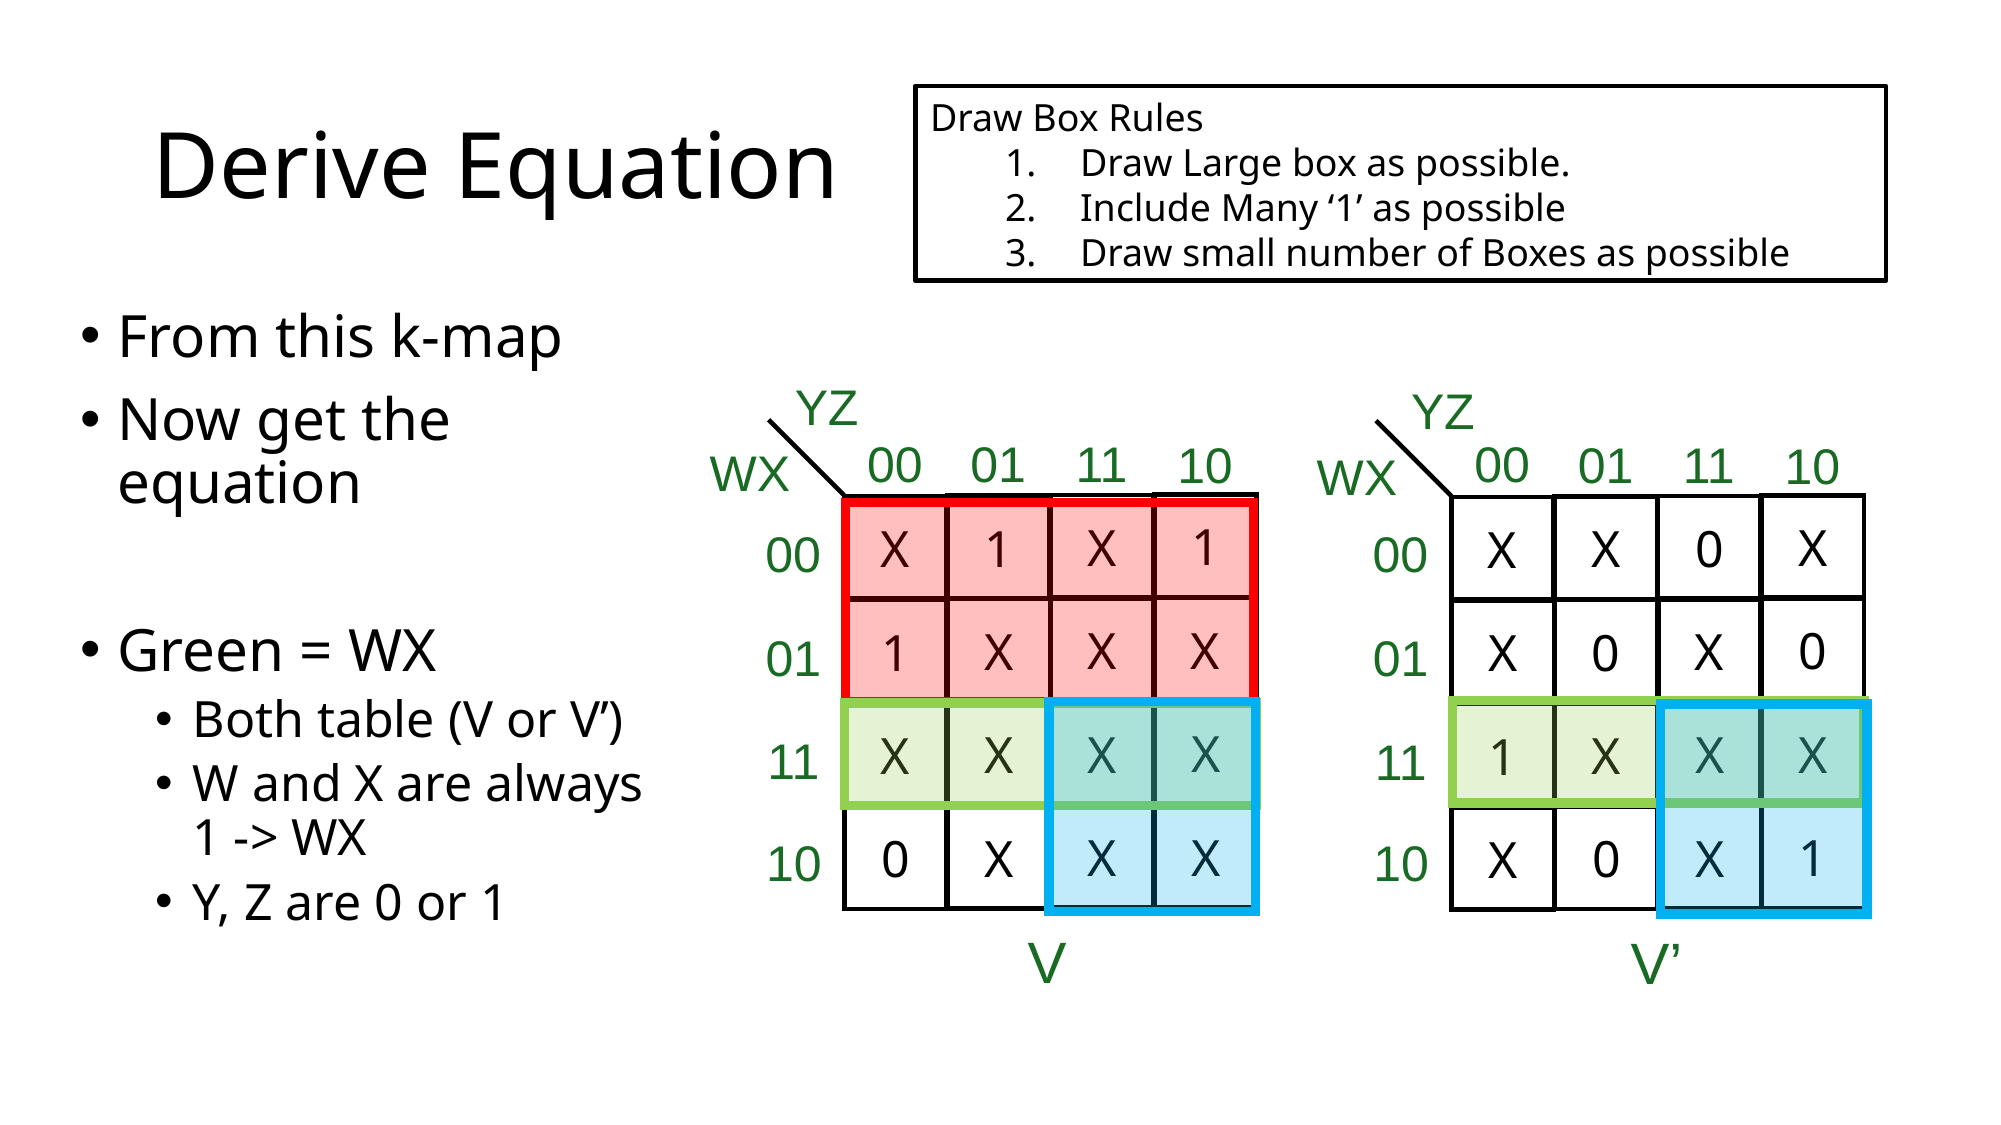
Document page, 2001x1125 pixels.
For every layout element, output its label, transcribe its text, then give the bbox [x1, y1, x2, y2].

text_box 1 [1254, 493, 1258, 597]
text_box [768, 419, 845, 496]
text_box Draw Box Rules Draw Large box as possible. Include Many ‘1’ as possible Draw small number of Boxes as possible [915, 86, 1886, 281]
text_box YZ [1365, 371, 1521, 447]
text_box 11 [1660, 426, 1758, 501]
text_box X [1450, 599, 1554, 703]
text_box 10 [745, 823, 843, 899]
text_box [843, 702, 1048, 807]
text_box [1375, 420, 1452, 497]
text_box X [1450, 496, 1554, 599]
text_box [844, 501, 1255, 702]
text_box 10 [1352, 824, 1450, 900]
text_box 01 [1556, 425, 1655, 501]
text_box 00 [744, 514, 842, 590]
text_box X [1554, 495, 1657, 599]
text_box V [952, 917, 1142, 1002]
text_box X [947, 807, 1048, 909]
text_box 0 [1761, 598, 1865, 699]
text_box 00 [1453, 425, 1551, 501]
text_box 01 [1352, 619, 1450, 695]
text_box X [1657, 598, 1761, 699]
text_box WX [672, 433, 828, 509]
text_box 00 [1351, 515, 1450, 591]
text_box 10 [1156, 425, 1254, 501]
text_box 0 [843, 807, 948, 910]
text_box 1 [946, 495, 1050, 501]
text_box 0 [1554, 806, 1657, 910]
text_box 00 [846, 424, 944, 500]
text_box X [1451, 806, 1555, 911]
list From this k-map Now get the equation Green = WX Both table (V or V’) W and X are always 1 -> WX Y, Z are 0 or 1 [64, 299, 689, 1014]
text_box 01 [744, 618, 842, 694]
text_box X [1760, 494, 1865, 598]
text_box WX [1279, 437, 1435, 513]
text_box 01 [949, 425, 1047, 500]
text_box V’ [1561, 918, 1751, 1004]
text_box [1659, 703, 1868, 915]
text_box 0 [1657, 495, 1760, 598]
text_box X [843, 495, 946, 599]
text_box [1048, 700, 1257, 913]
text_box 11 [1352, 723, 1450, 798]
text_box YZ [749, 368, 905, 444]
text_box 11 [1053, 425, 1151, 501]
title Derive Equation [137, 59, 1863, 278]
text_box 0 [1554, 599, 1657, 699]
text_box 11 [744, 722, 843, 798]
text_box 10 [1763, 426, 1861, 502]
text_box [1451, 699, 1866, 804]
